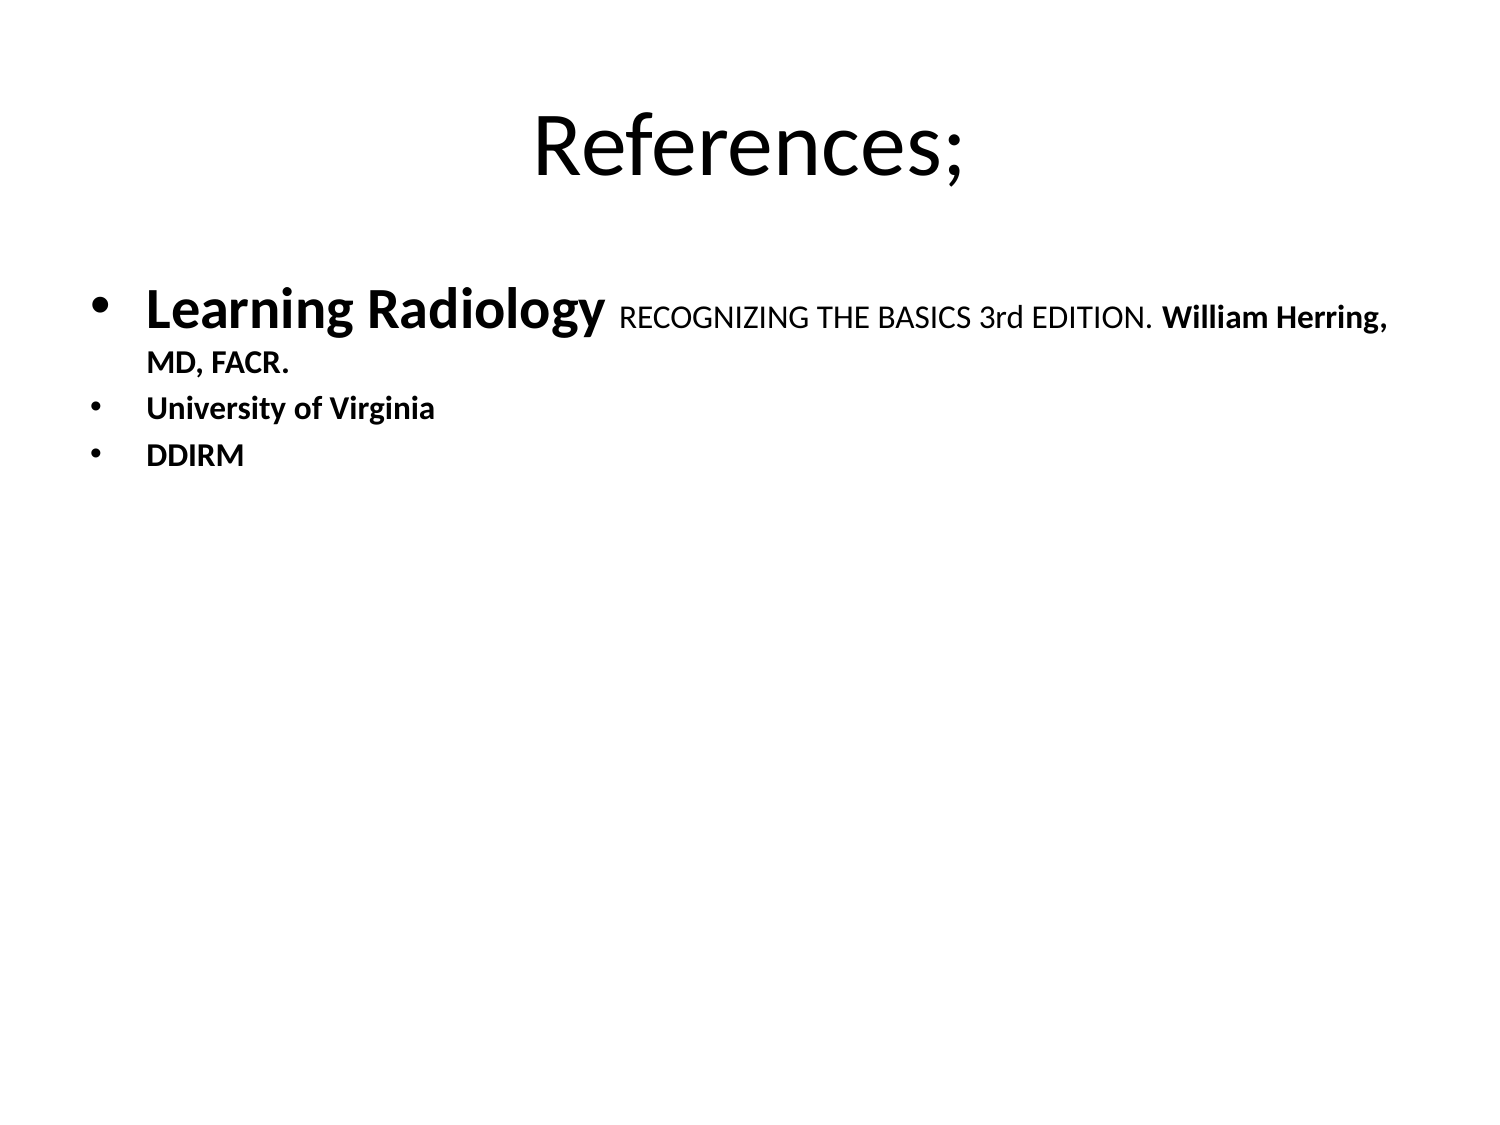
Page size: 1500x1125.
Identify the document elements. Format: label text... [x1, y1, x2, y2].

title References; [75, 45, 1425, 233]
list Learning Radiology RECOGNIZING THE BASICS 3rd EDITION. William Herring, MD, FACR. University of Virginia DDIRM [75, 262, 1425, 1005]
